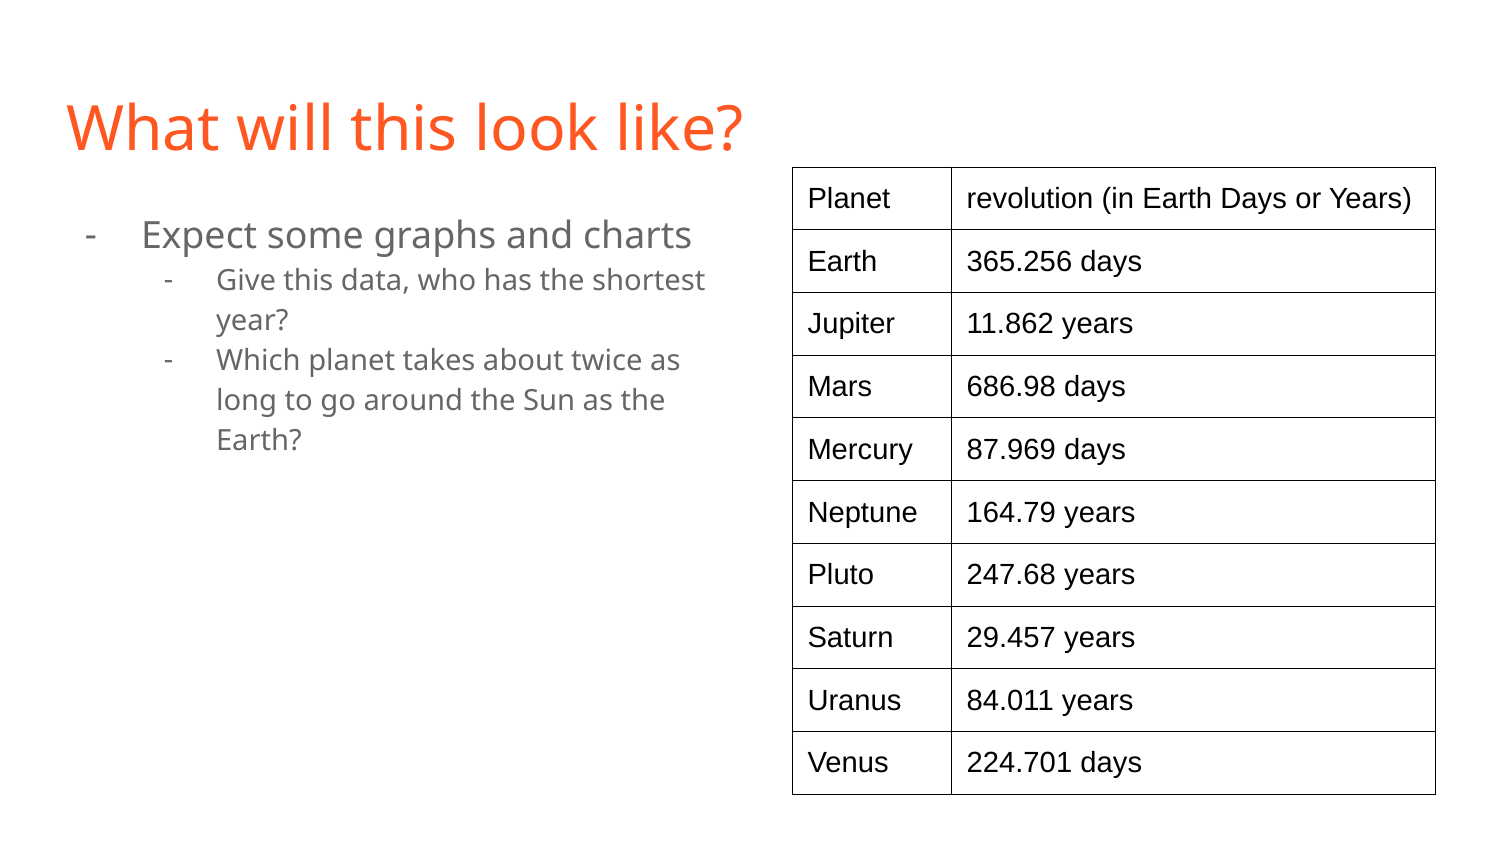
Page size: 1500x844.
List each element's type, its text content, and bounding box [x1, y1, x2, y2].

table_cell Pluto [793, 544, 951, 606]
table_cell 686.98 days [952, 356, 1435, 417]
table_cell Uranus [793, 669, 951, 731]
table_header Planet [793, 168, 951, 229]
table_cell Venus [793, 732, 951, 794]
title What will this look like? [51, 72, 1449, 167]
table_cell 224.701 days [952, 732, 1435, 794]
table_cell 84.011 years [952, 669, 1435, 731]
table_cell Jupiter [793, 293, 951, 355]
table_header revolution (in Earth Days or Years) [952, 168, 1435, 229]
table_cell 365.256 days [952, 230, 1435, 292]
list Expect some graphs and charts Give this data, who has the shortest year? Which planet takes about twice as long to go around the Sun as the Earth? [51, 189, 760, 750]
table_cell Earth [793, 230, 951, 292]
table_cell 11.862 years [952, 293, 1435, 355]
table_cell Saturn [793, 607, 951, 668]
table_cell 29.457 years [952, 607, 1435, 668]
table_cell 164.79 years [952, 481, 1435, 543]
table_cell Mercury [793, 418, 951, 480]
table_cell Mars [793, 356, 951, 417]
table_cell 87.969 days [952, 418, 1435, 480]
table_cell Neptune [793, 481, 951, 543]
table_cell 247.68 years [952, 544, 1435, 606]
